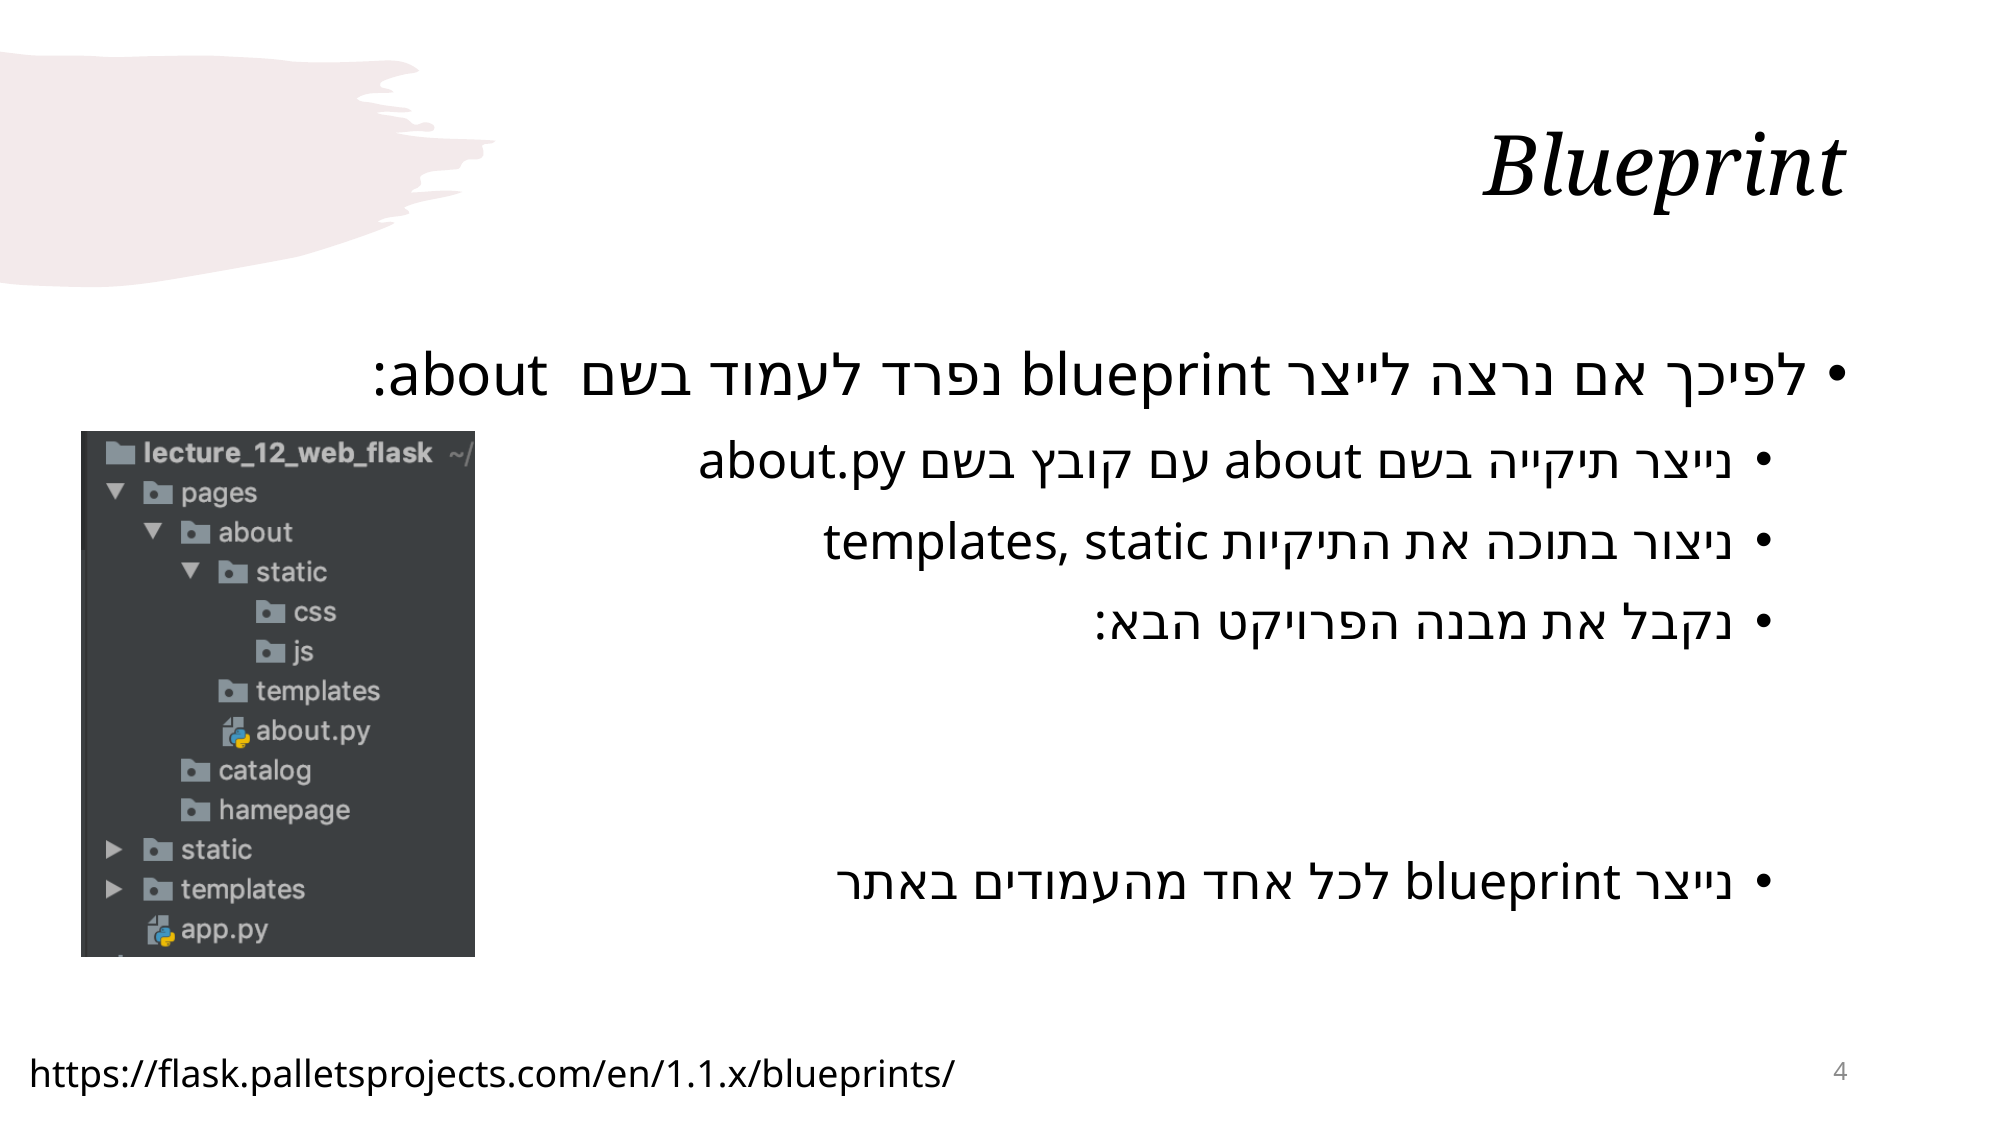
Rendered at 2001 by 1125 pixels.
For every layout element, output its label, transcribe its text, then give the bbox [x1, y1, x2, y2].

list לפיכך אם נרצה לייצר blueprint נפרד לעמוד בשם about: נייצר תיקייה בשם about עם קובץ בשם about.py ניצור בתוכה את התיקיות templates, static נקבל את מבנה הפרויקט הבא: נייצר blueprint לכל אחד מהעמודים באתר [137, 329, 1863, 1013]
picture [81, 431, 475, 957]
slide_number 4 [1412, 1042, 1863, 1103]
title Blueprint [137, 59, 1863, 278]
text_box https://flask.palletsprojects.com/en/1.1.x/blueprints/ [14, 1042, 972, 1103]
